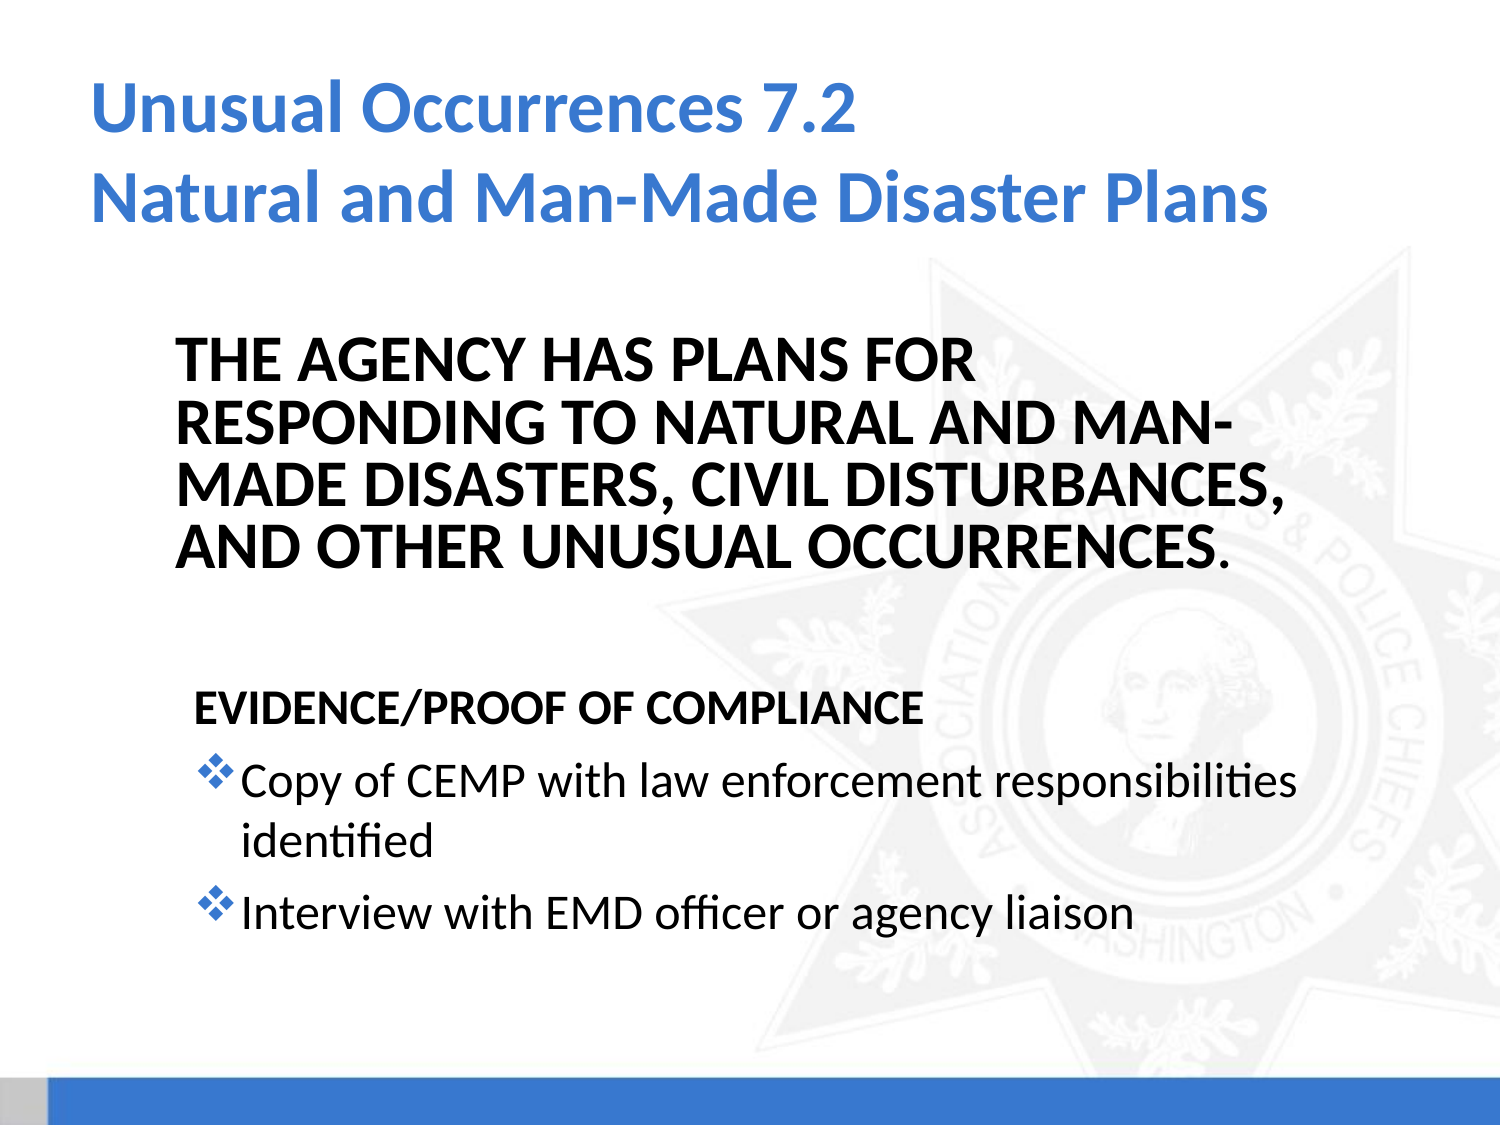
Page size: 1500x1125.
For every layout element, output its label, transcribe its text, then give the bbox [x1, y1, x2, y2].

text_box Evidence/Proof of Compliance Copy of CEMP with law enforcement responsibilities identified Interview with EMD officer or agency liaison [178, 637, 1322, 948]
subtitle The agency has plans for responding to natural and man-made disasters, civil disturbances, and other unusual occurrences. [160, 324, 1340, 638]
title Unusual Occurrences 7.2 Natural and Man-Made Disaster Plans [75, 50, 1425, 238]
picture [0, 0, 1500, 1125]
